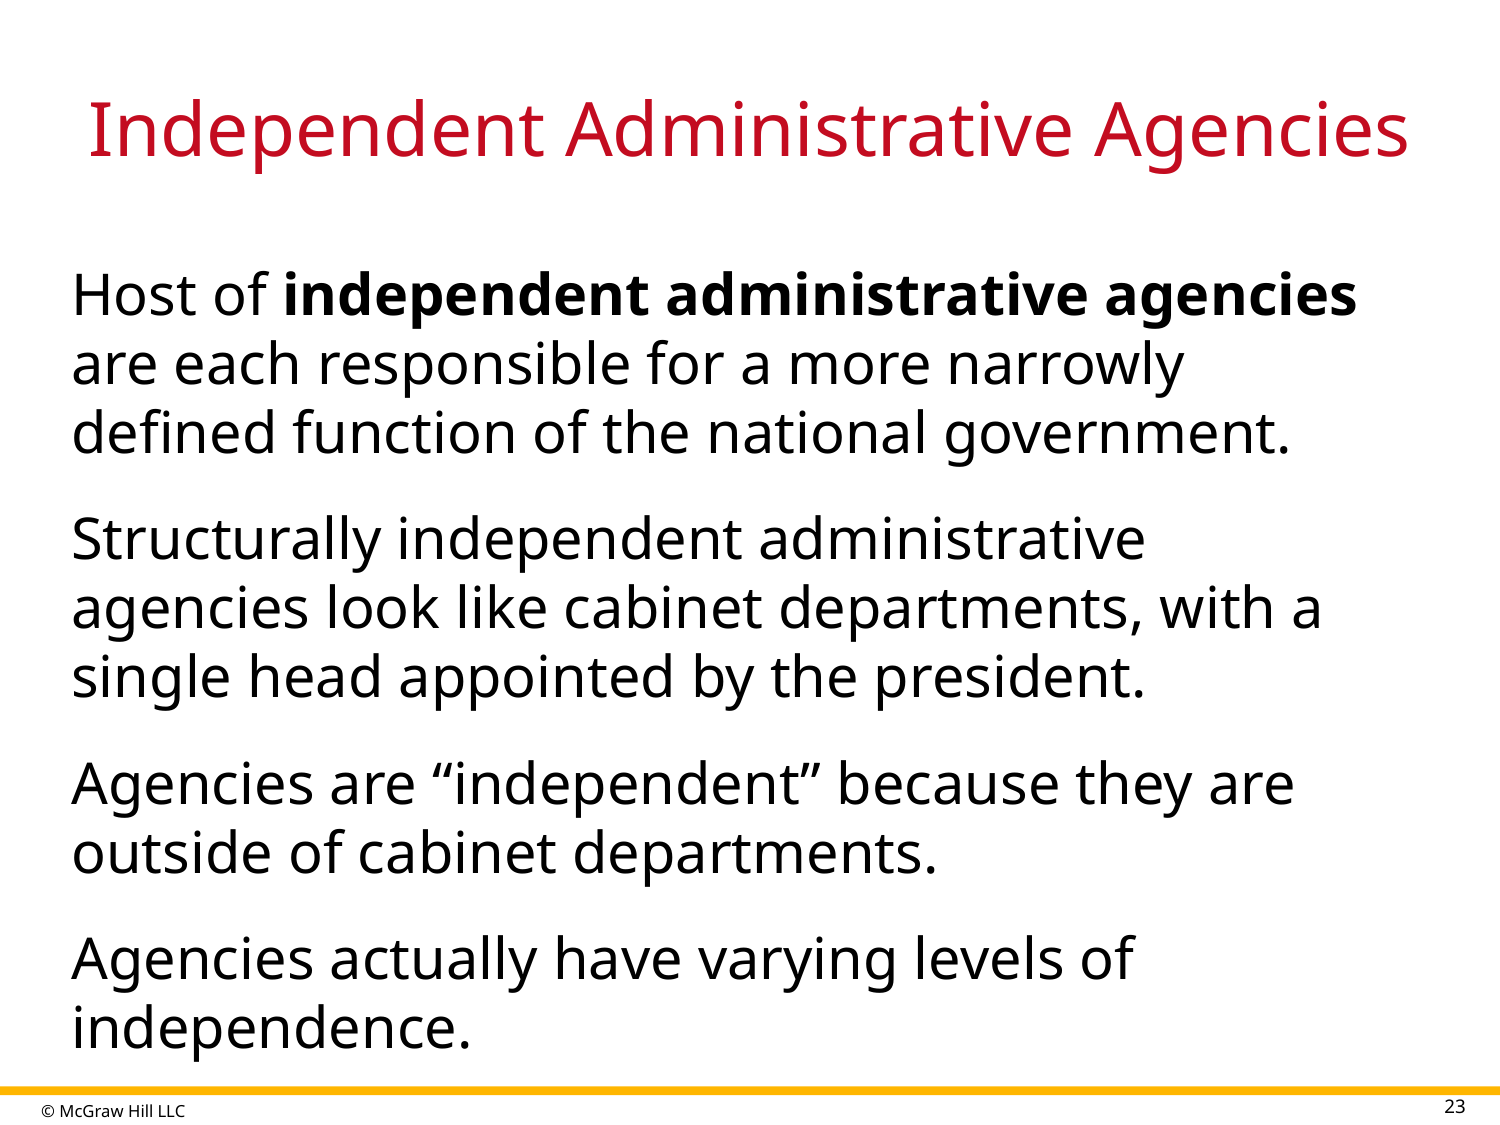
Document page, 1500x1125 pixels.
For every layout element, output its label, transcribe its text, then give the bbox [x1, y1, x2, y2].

title Independent Administrative Agencies [54, 30, 1446, 222]
list Host of independent administrative agencies are each responsible for a more narrowly defined function of the national government. Structurally independent administrative agencies look like cabinet departments, with a single head appointed by the president. Agencies are “independent” because they are outside of cabinet departments. Agencies actually have varying levels of independence. [56, 249, 1400, 1075]
slide_number 23 [1415, 1094, 1474, 1122]
